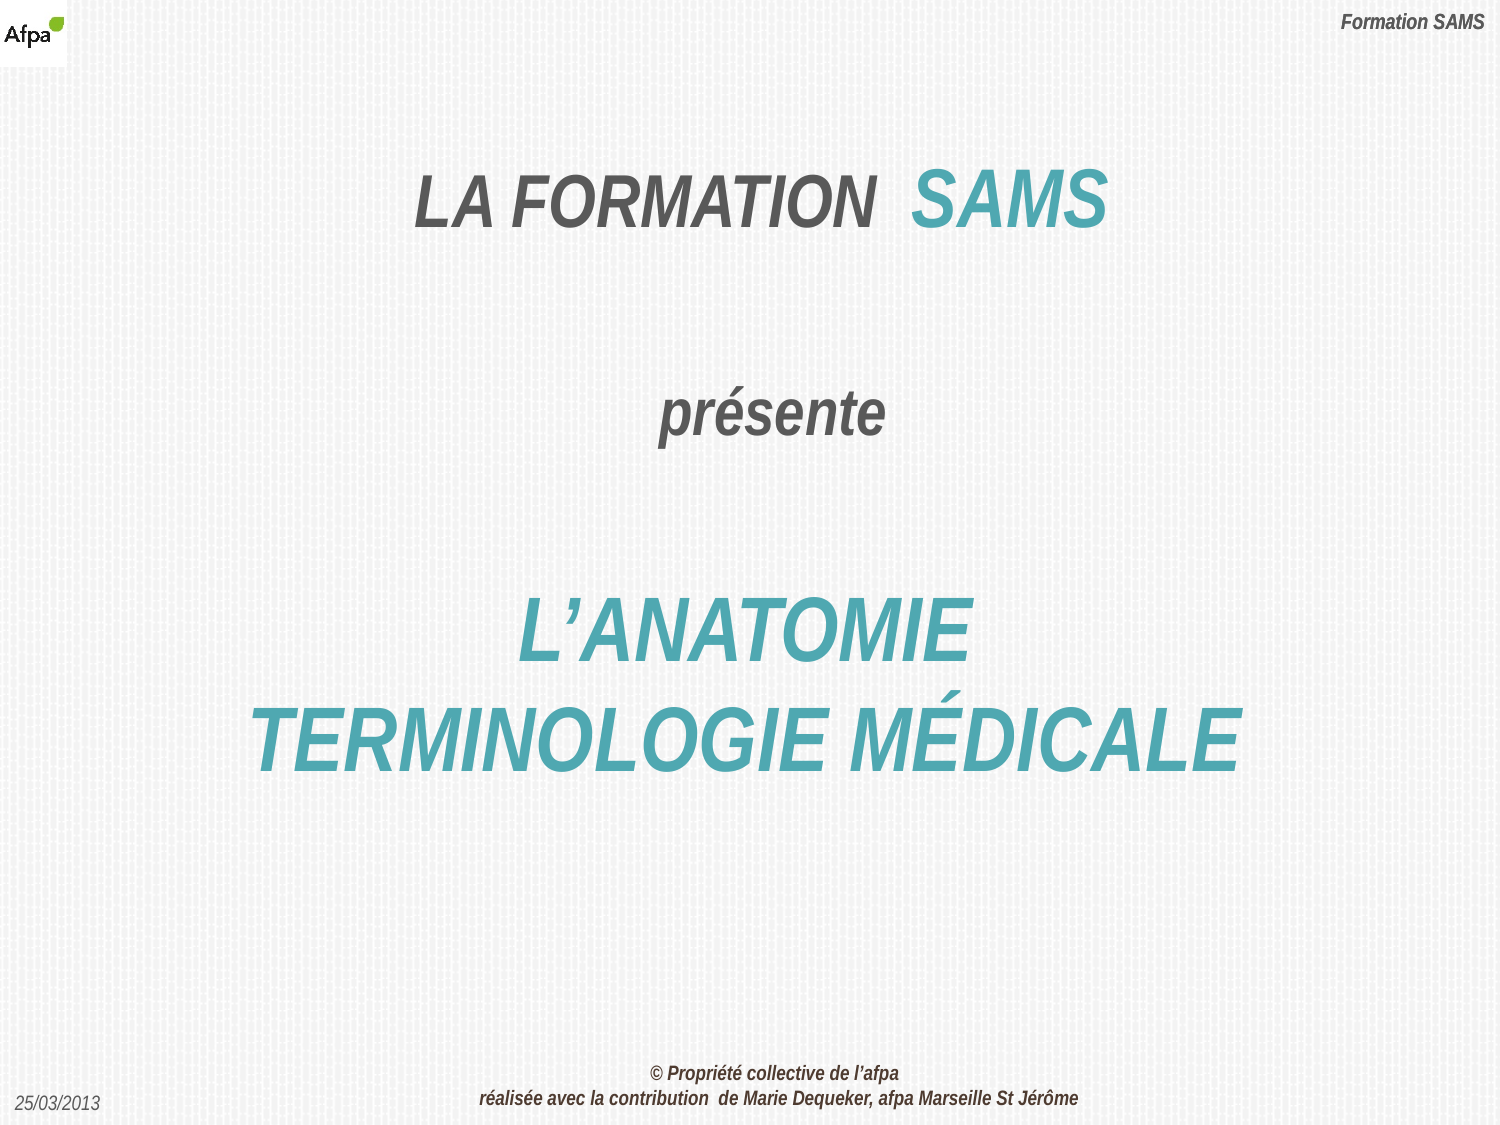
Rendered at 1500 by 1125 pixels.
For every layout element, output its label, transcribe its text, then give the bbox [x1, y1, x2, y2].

text_box L’ANATOMIE TERMINOLOGIE MÉDICALE [123, 562, 1388, 798]
title La formation SAMS [194, 172, 1329, 327]
text_box présente [608, 361, 939, 457]
footer Formation SAMS [1269, 0, 1500, 48]
picture [0, 0, 67, 67]
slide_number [0, 1082, 172, 1125]
